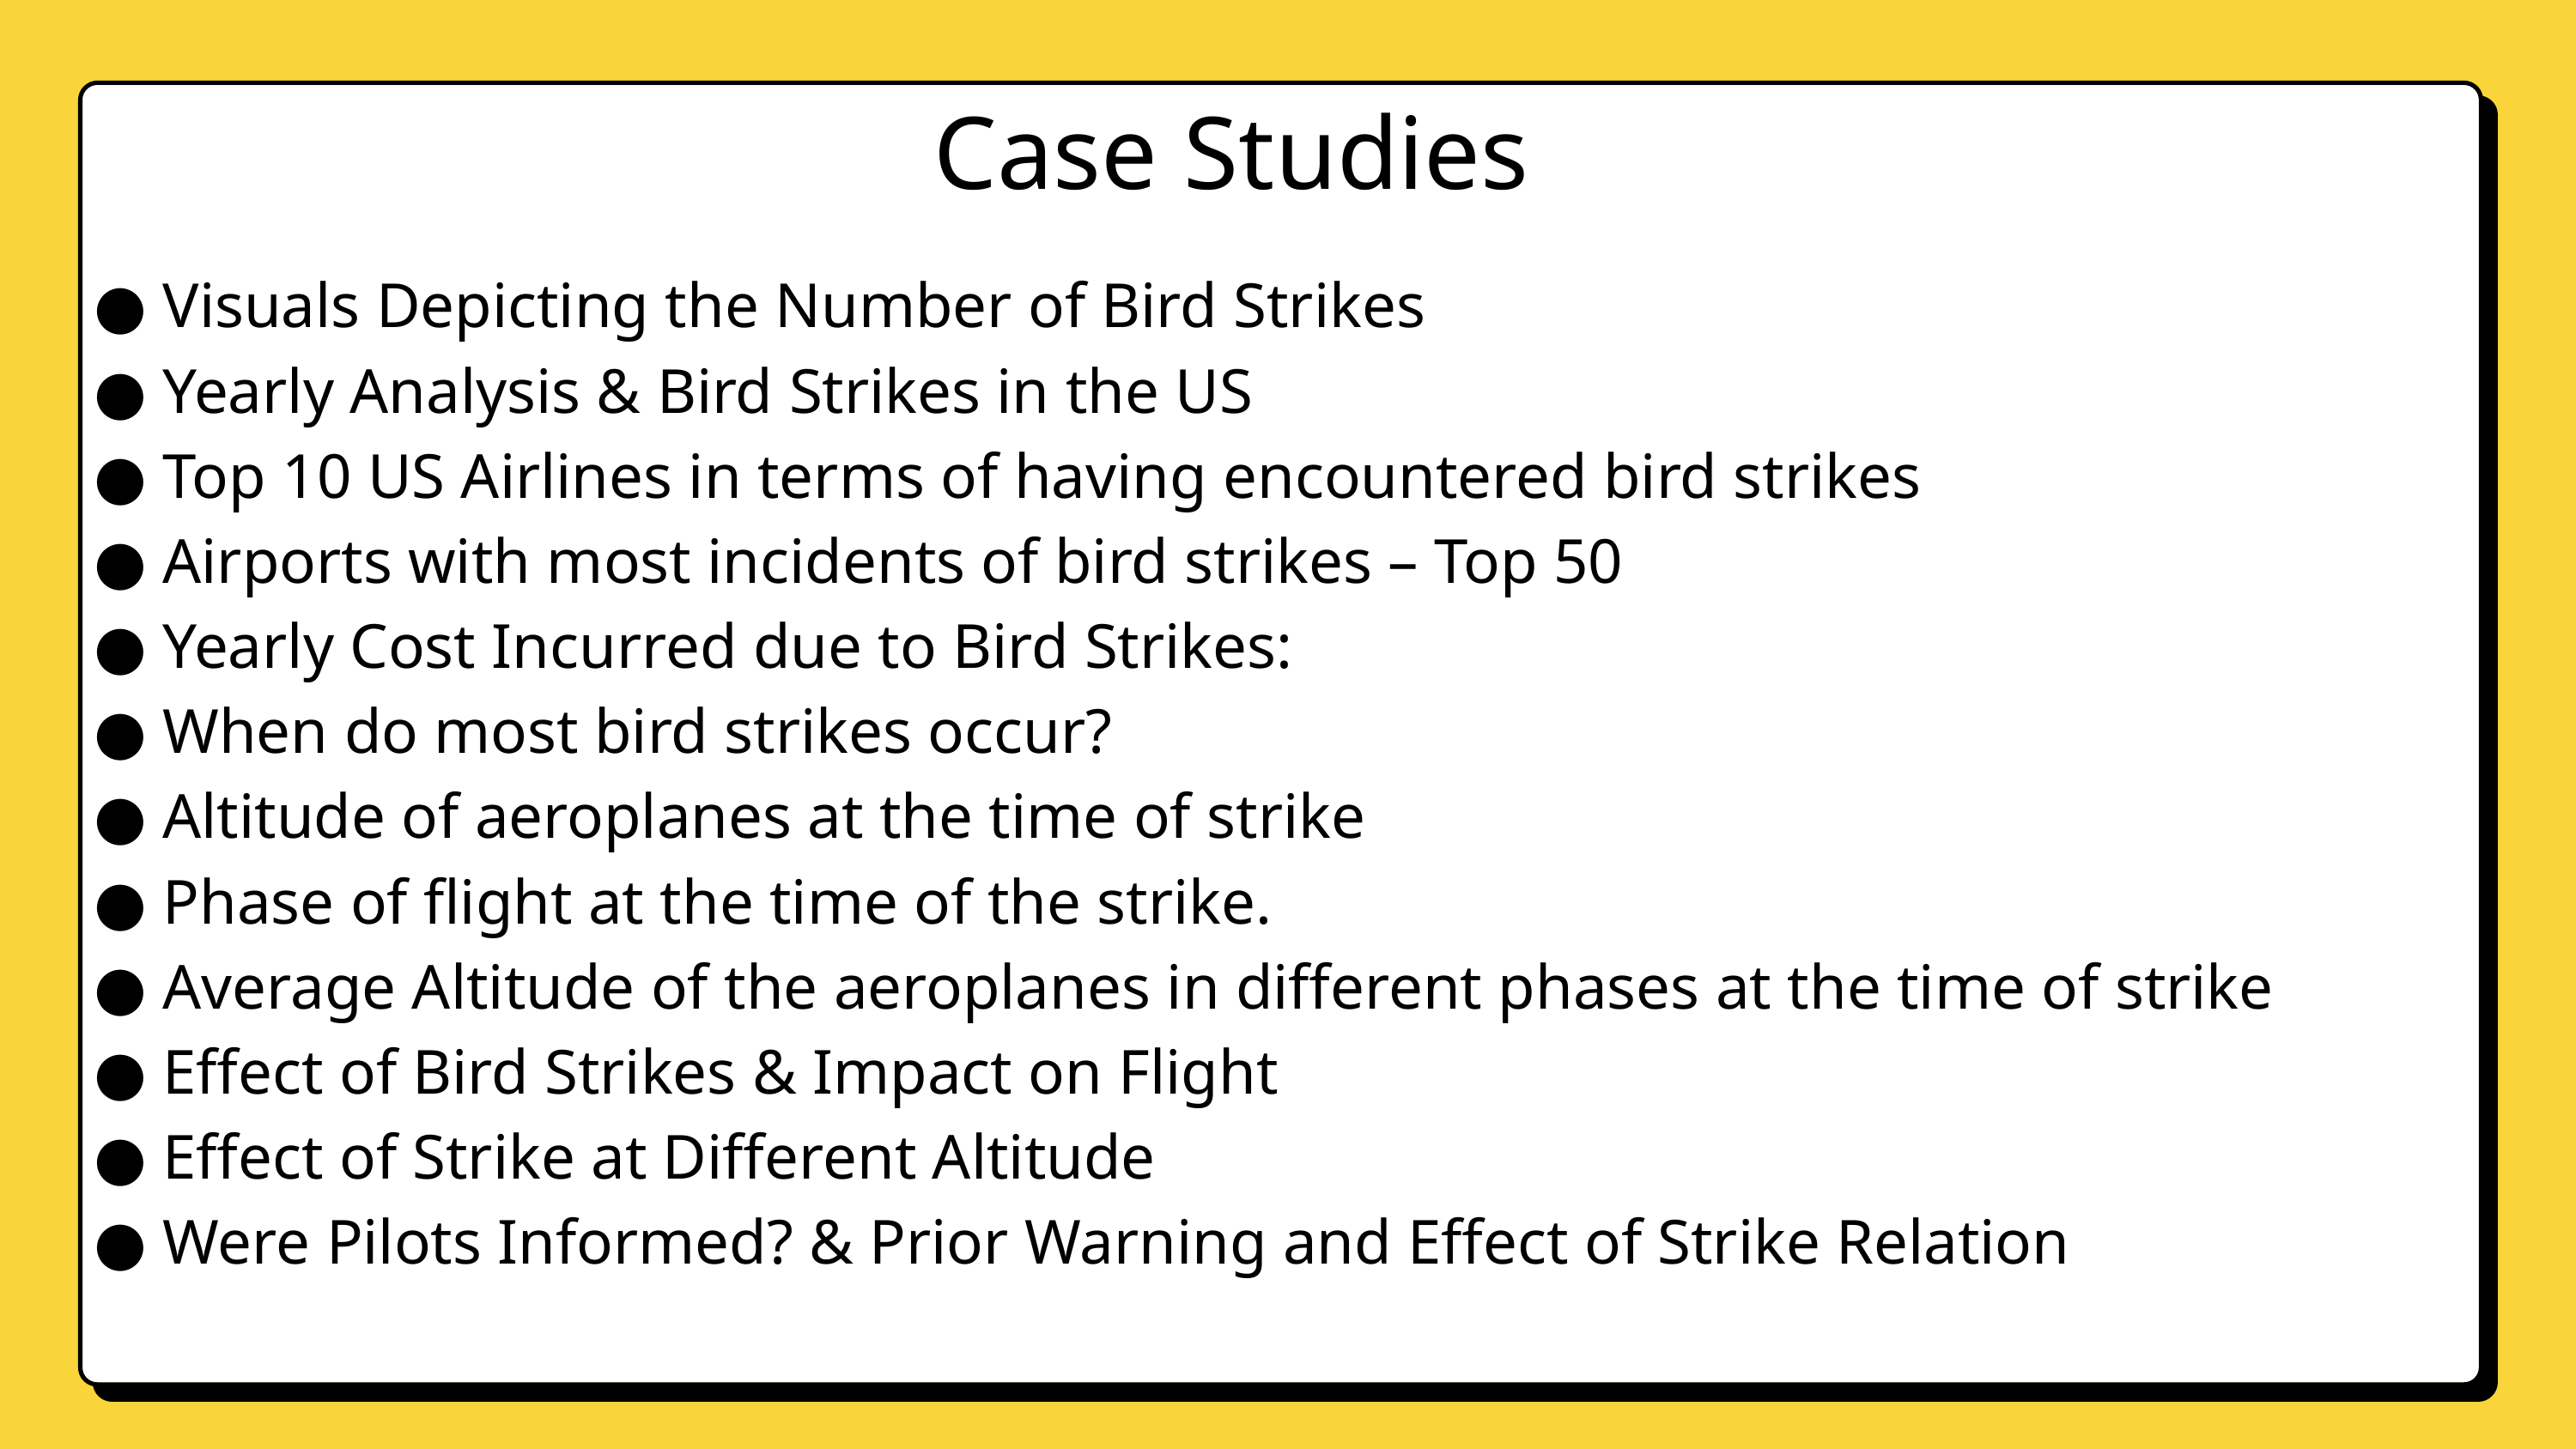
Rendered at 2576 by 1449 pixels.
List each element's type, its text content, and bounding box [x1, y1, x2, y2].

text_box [77, 80, 2499, 1403]
text_box Case Studies [918, 69, 1546, 77]
